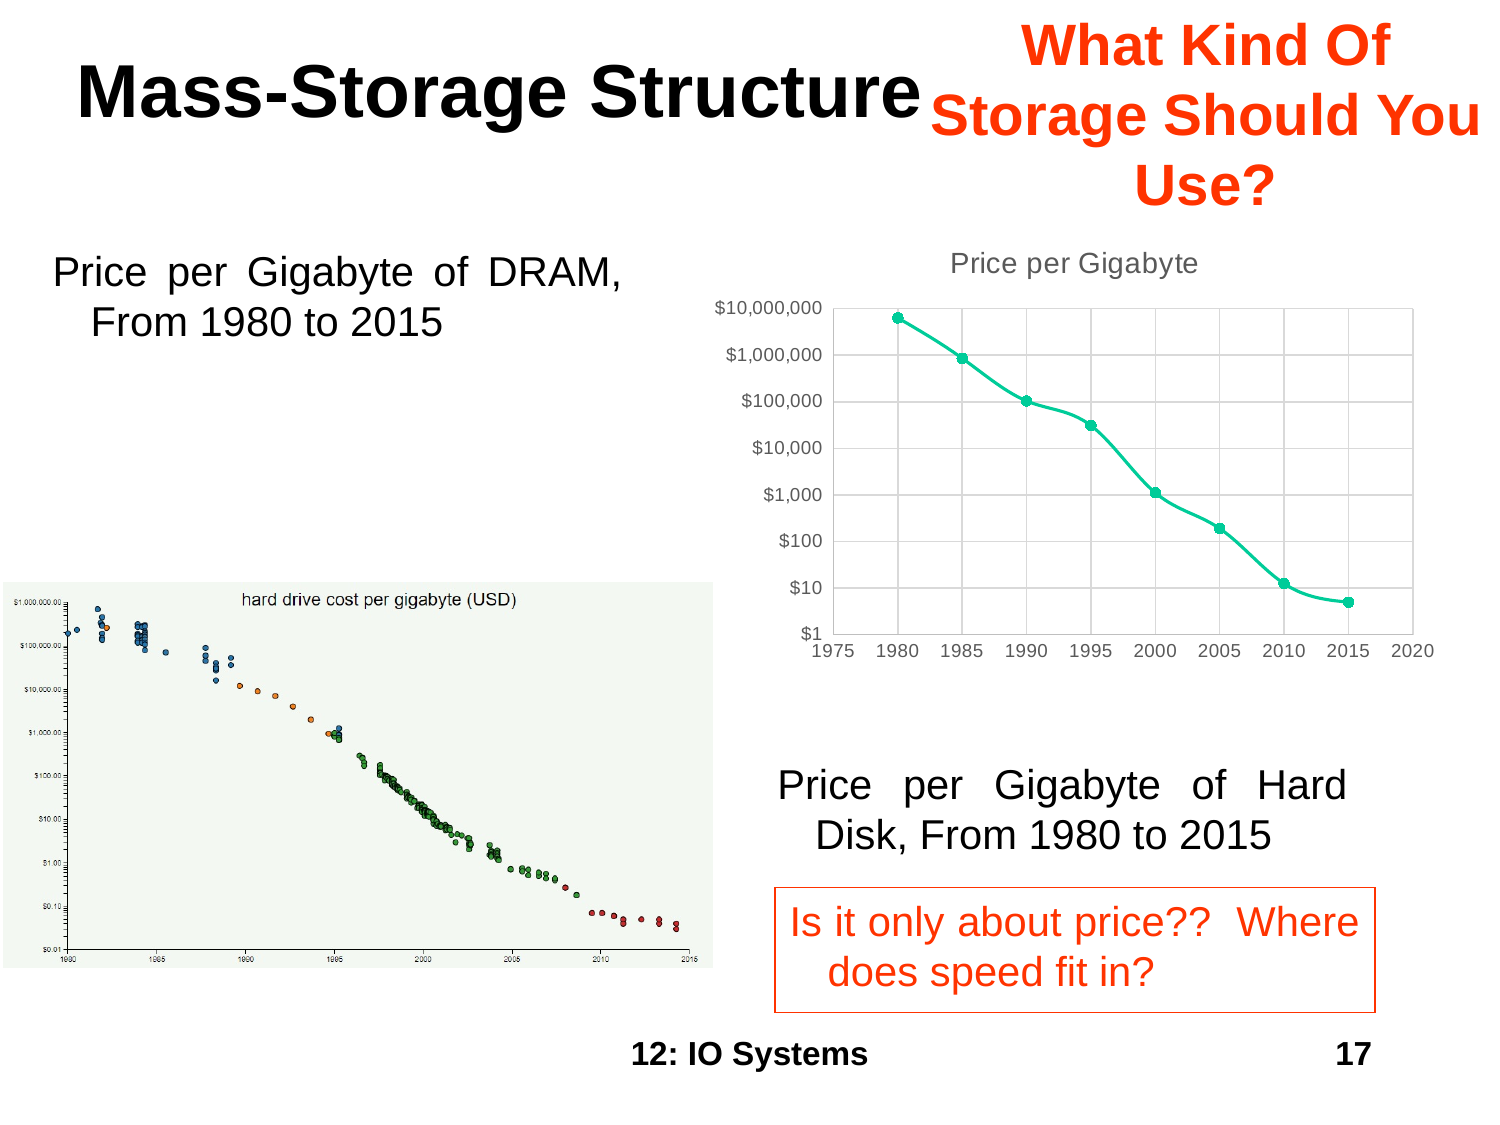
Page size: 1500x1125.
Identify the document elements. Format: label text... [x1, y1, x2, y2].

footer 12: IO Systems [512, 1024, 988, 1101]
slide_number 17 [1074, 1024, 1388, 1101]
text_box Price per Gigabyte of Hard Disk, From 1980 to 2015 [762, 750, 1363, 875]
text_box Mass-Storage Structure [24, 37, 975, 138]
text_box Is it only about price?? Where does speed fit in? [774, 887, 1375, 1013]
list Price per Gigabyte of DRAM, From 1980 to 2015 [37, 237, 638, 363]
chart [699, 221, 1451, 672]
title What Kind Of Storage Should You Use? [912, 0, 1500, 225]
picture [3, 582, 713, 968]
